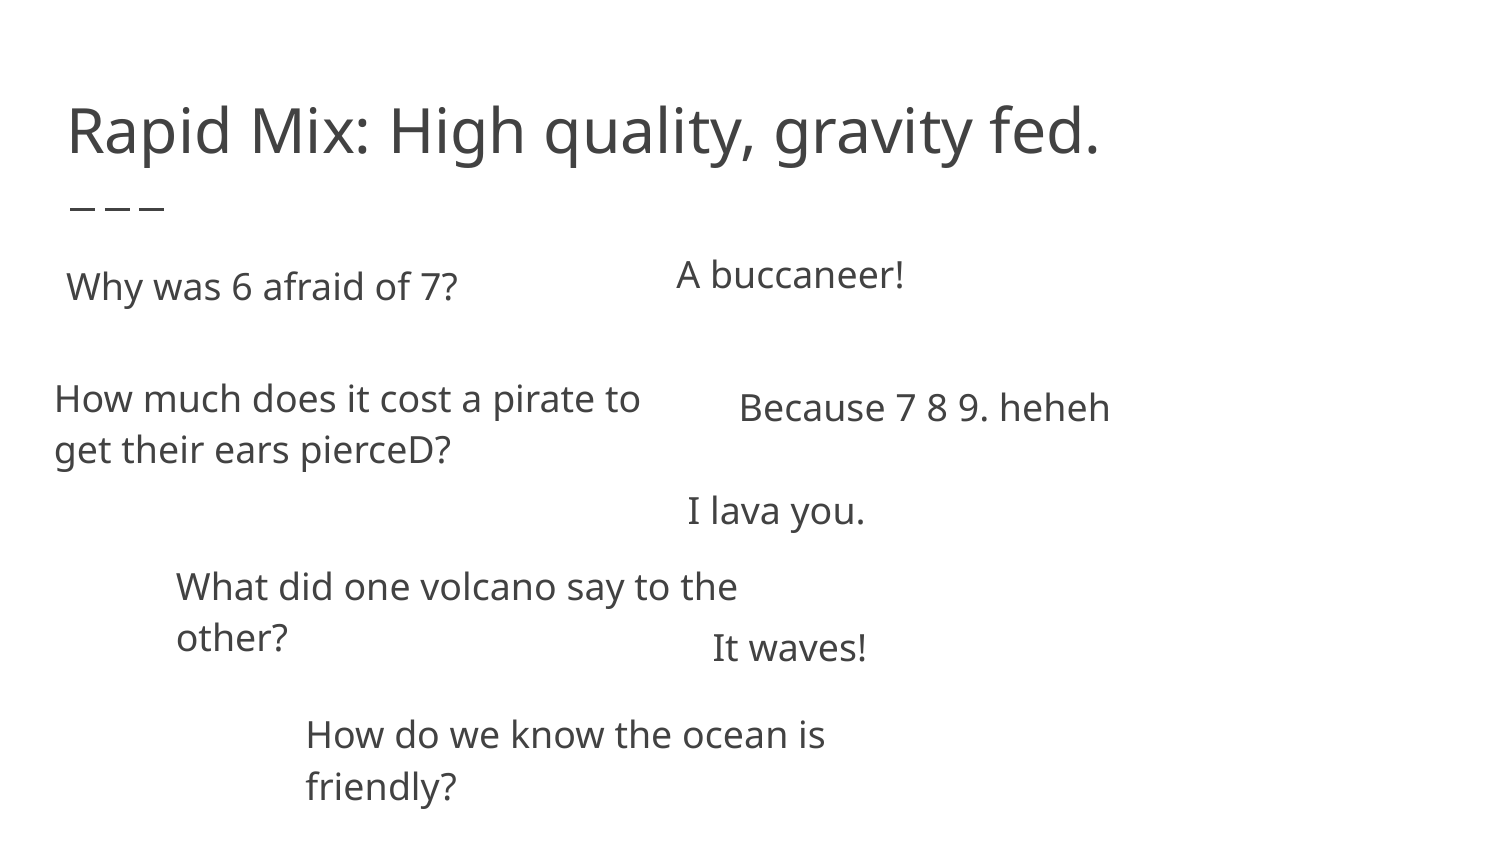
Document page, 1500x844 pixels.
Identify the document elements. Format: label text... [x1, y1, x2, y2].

list I lava you. [672, 465, 1345, 550]
list How much does it cost a pirate to get their ears pierceD? [39, 353, 712, 438]
title Rapid Mix: High quality, gravity fed. [51, 61, 1449, 182]
list How do we know the ocean is friendly? [290, 689, 963, 775]
list It waves! [697, 602, 1370, 688]
list Why was 6 afraid of 7? [51, 240, 724, 326]
list Because 7 8 9. heheh [723, 361, 1396, 447]
list A buccaneer! [661, 229, 1334, 315]
list What did one volcano say to the other? [160, 540, 834, 626]
